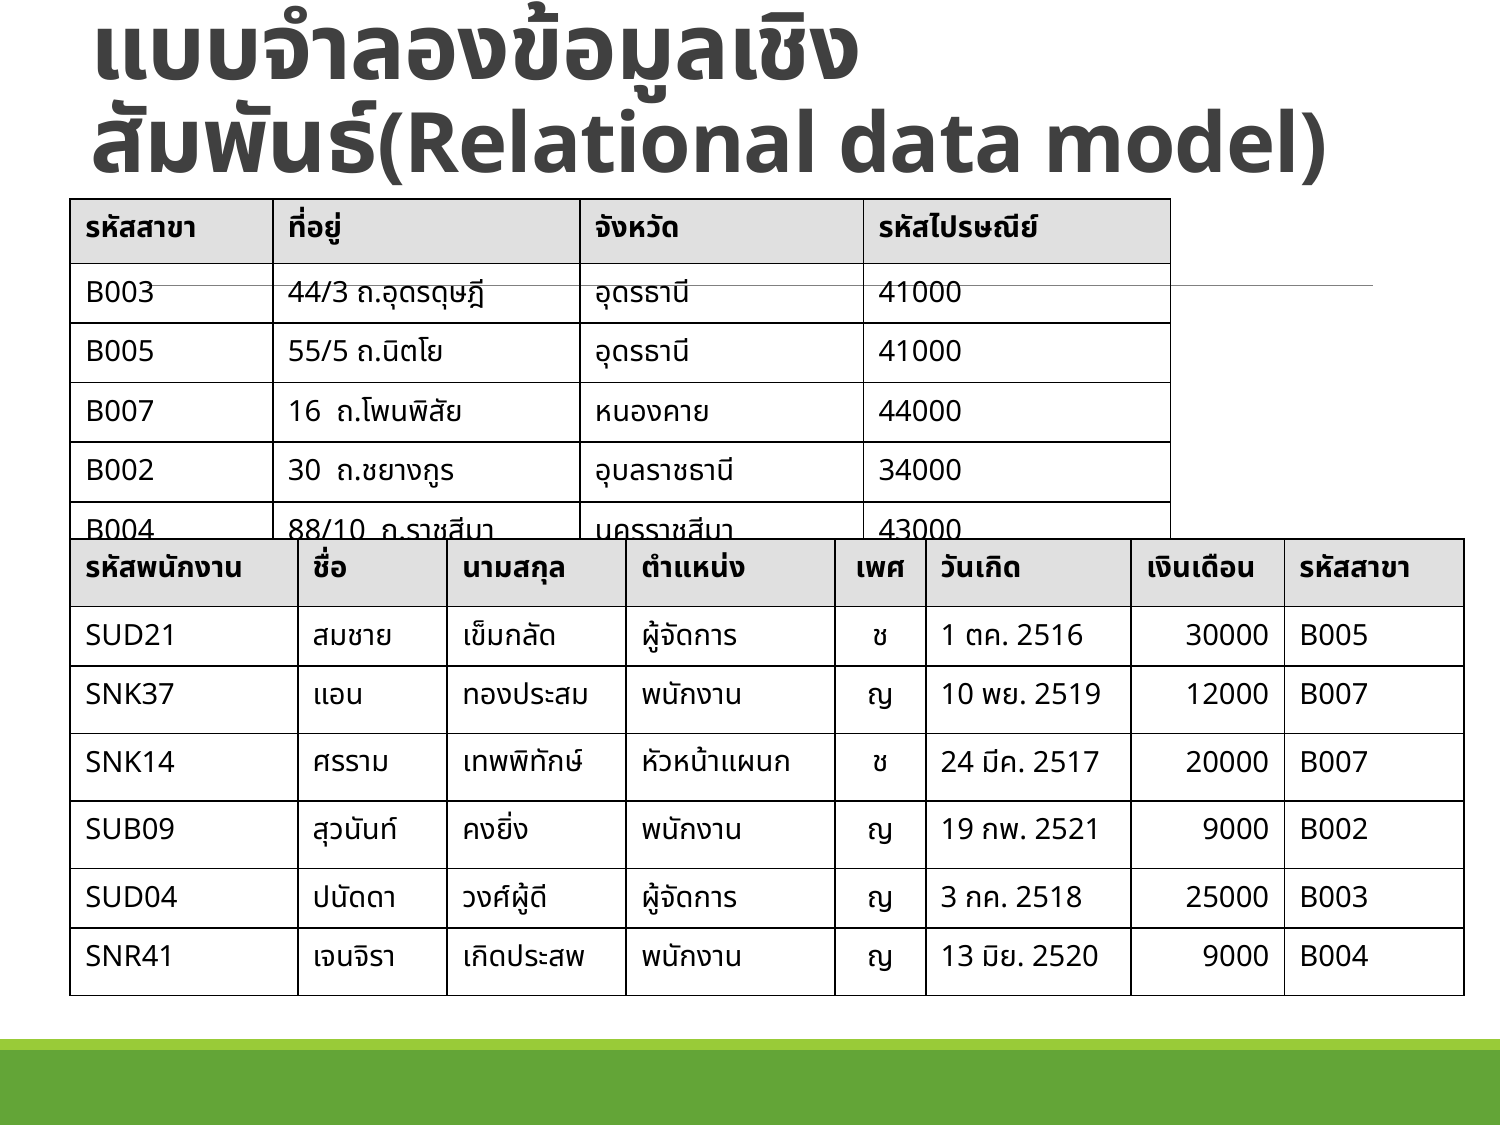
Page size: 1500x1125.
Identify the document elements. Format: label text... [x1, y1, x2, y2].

table_cell SNK14 [71, 734, 297, 800]
table_cell อุบลราชธานี [581, 443, 863, 501]
table_cell สุวนันท์ [299, 802, 446, 868]
table_header รหัสพนักงาน [71, 540, 297, 606]
table_cell หัวหน้าแผนก [627, 734, 834, 800]
table_cell 9000 [1132, 929, 1284, 995]
table_cell SUD21 [71, 607, 297, 665]
table_cell อุดรธานี [581, 264, 863, 322]
table_header ที่อยู่ [274, 200, 579, 263]
table_cell 10 พย. 2519 [927, 667, 1130, 733]
table_cell SNK37 [71, 667, 297, 733]
table_cell พนักงาน [627, 929, 834, 995]
table_header รหัสไปรษณีย์ [864, 200, 1170, 263]
table_cell 13 มิย. 2520 [927, 929, 1130, 995]
table_cell หนองคาย [581, 383, 863, 441]
table_cell SUD04 [71, 869, 297, 927]
table_header ชื่อ [299, 540, 446, 606]
table_cell ช [836, 734, 925, 800]
table_cell B007 [1285, 734, 1463, 800]
table_cell 24 มีค. 2517 [927, 734, 1130, 800]
table_cell 19 กพ. 2521 [927, 802, 1130, 868]
table_cell ปนัดดา [299, 869, 446, 927]
table_header เงินเดือน [1132, 540, 1284, 606]
table_cell วงศ์ผู้ดี [448, 869, 625, 927]
table_cell อุดรธานี [581, 324, 863, 382]
table_header รหัสสาขา [71, 200, 272, 263]
table_cell ผู้จัดการ [627, 869, 834, 927]
table_cell B007 [1285, 667, 1463, 733]
table_cell 44/3 ถ.อุดรดุษฎี [274, 264, 579, 322]
table_cell เกิดประสพ [448, 929, 625, 995]
table_cell สมชาย [299, 607, 446, 665]
table_cell 30 ถ.ชยางกูร [274, 443, 579, 501]
table_cell B003 [71, 264, 272, 322]
table_cell เจนจิรา [299, 929, 446, 995]
table_cell ทองประสม [448, 667, 625, 733]
table_cell คงยิ่ง [448, 802, 625, 868]
table_cell นครราชสีมา [581, 503, 863, 538]
table_cell B002 [1285, 802, 1463, 868]
table_cell 34000 [864, 443, 1170, 501]
table_header นามสกุล [448, 540, 625, 606]
table_cell 25000 [1132, 869, 1284, 927]
table_cell เข็มกลัด [448, 607, 625, 665]
table_cell SUB09 [71, 802, 297, 868]
table_cell 1 ตค. 2516 [927, 607, 1130, 665]
table_cell เทพพิทักษ์ [448, 734, 625, 800]
table_header รหัสสาขา [1285, 540, 1463, 606]
table_cell ญ [836, 929, 925, 995]
table_cell ญ [836, 869, 925, 927]
table_cell 55/5 ถ.นิตโย [274, 324, 579, 382]
table_cell ผู้จัดการ [627, 607, 834, 665]
table_cell 41000 [864, 324, 1170, 382]
table_cell B007 [71, 383, 272, 441]
table_cell 16 ถ.โพนพิสัย [274, 383, 579, 441]
table_cell พนักงาน [627, 667, 834, 733]
table_cell B004 [1285, 929, 1463, 995]
table_cell ช [836, 607, 925, 665]
table_cell ศรราม [299, 734, 446, 800]
table_cell 88/10 ถ.ราชสีมา [274, 503, 579, 538]
table_cell B004 [71, 503, 272, 538]
table_cell แอน [299, 667, 446, 733]
table_cell ญ [836, 667, 925, 733]
table_cell 20000 [1132, 734, 1284, 800]
table_cell B002 [71, 443, 272, 501]
table_cell 12000 [1132, 667, 1284, 733]
table_header จังหวัด [581, 200, 863, 263]
table_cell 9000 [1132, 802, 1284, 868]
table_cell B005 [1285, 607, 1463, 665]
table_cell 30000 [1132, 607, 1284, 665]
table_cell 43000 [864, 503, 1170, 538]
table_cell 3 กค. 2518 [927, 869, 1130, 927]
table_cell 41000 [864, 264, 1170, 322]
title แบบจำลองข้อมูลเชิงสัมพันธ์(Relational data model) [75, 45, 1477, 200]
table_cell B005 [71, 324, 272, 382]
table_header วันเกิด [927, 540, 1130, 606]
table_cell พนักงาน [627, 802, 834, 868]
table_cell SNR41 [71, 929, 297, 995]
table_cell 44000 [864, 383, 1170, 441]
table_cell B003 [1285, 869, 1463, 927]
table_header ตำแหน่ง [627, 540, 834, 606]
table_cell ญ [836, 802, 925, 868]
table_header เพศ [836, 540, 925, 606]
